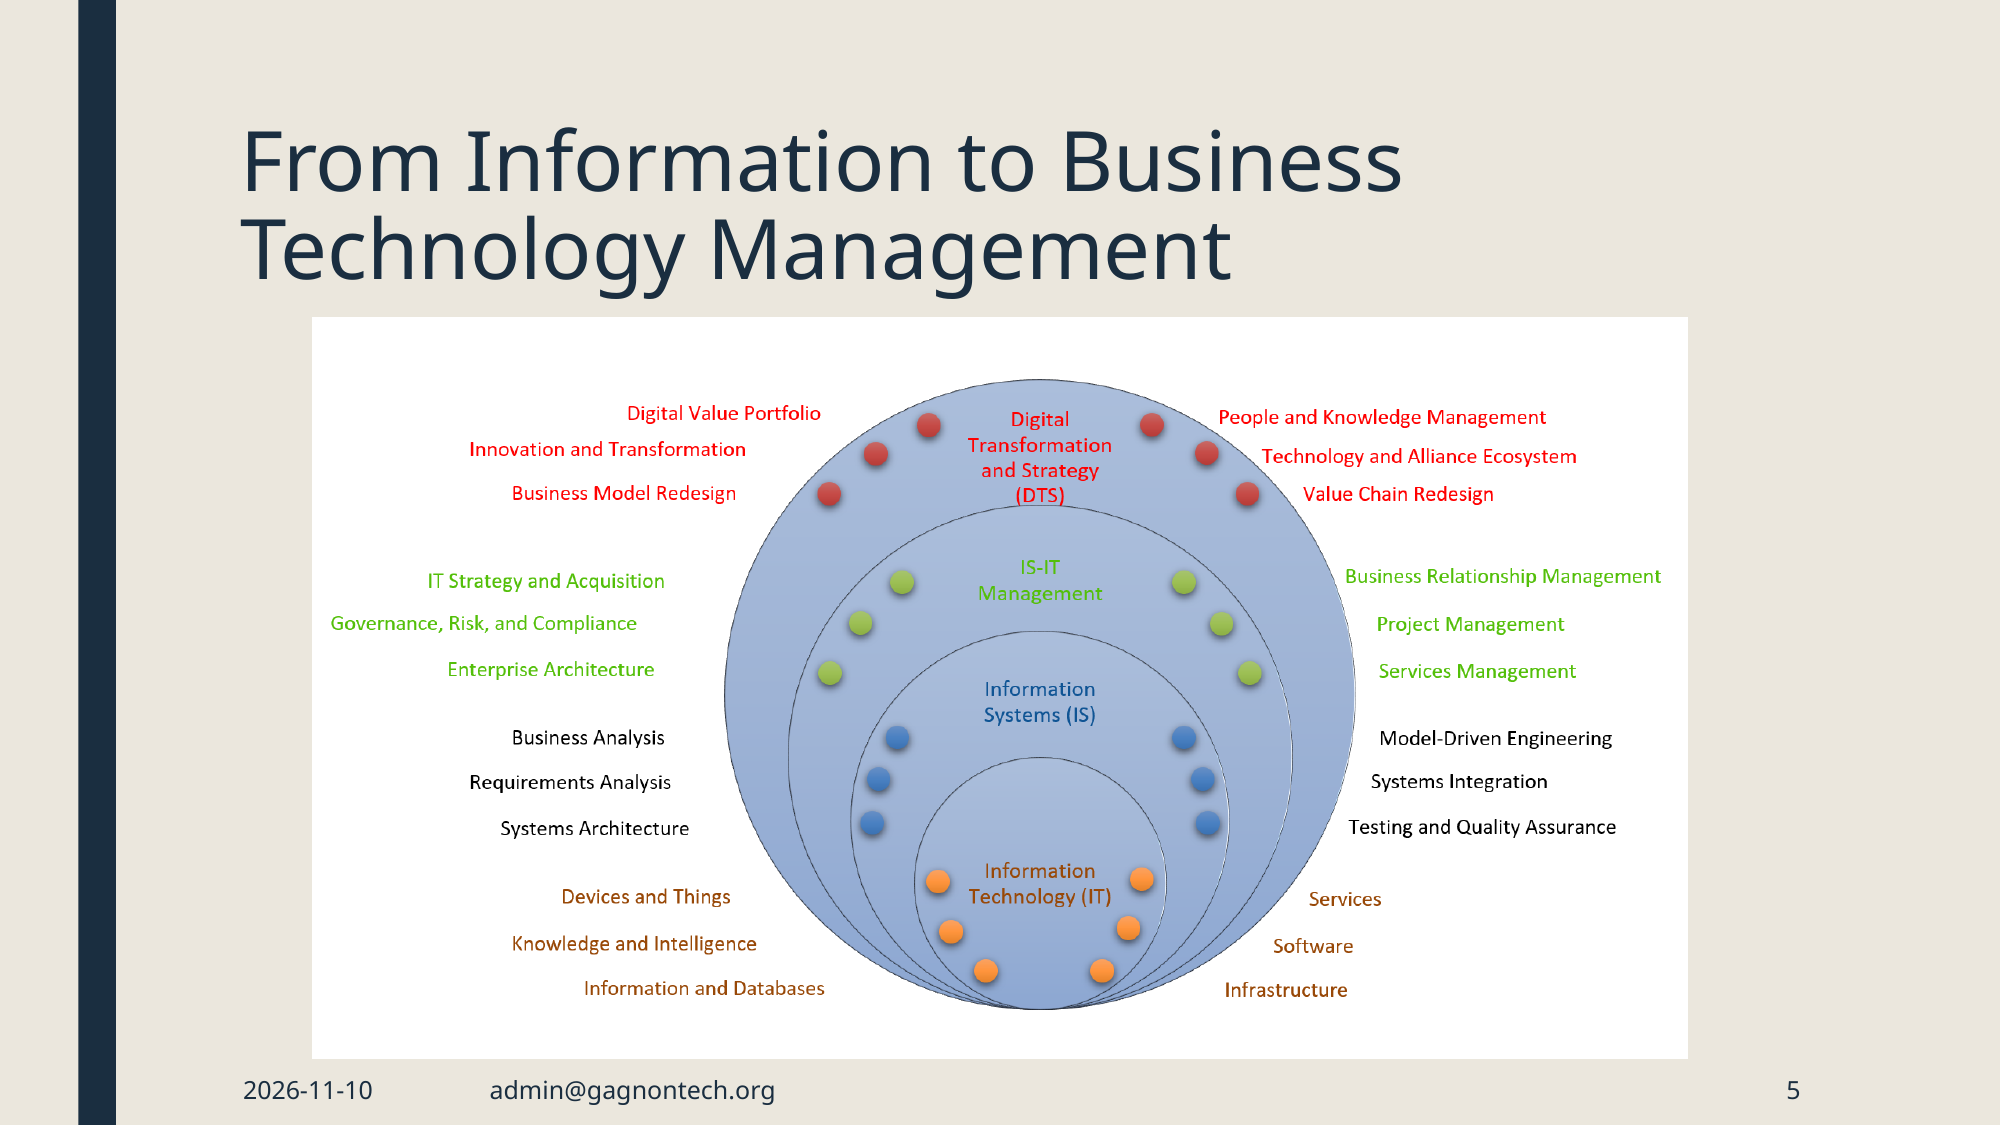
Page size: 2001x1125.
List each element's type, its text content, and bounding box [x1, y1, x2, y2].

slide_number 5 [1553, 1058, 1816, 1125]
footer admin@gagnontech.org [474, 1059, 1505, 1125]
title From Information to Business Technology Management [225, 112, 1800, 357]
picture [312, 317, 1688, 1059]
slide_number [228, 1058, 426, 1125]
